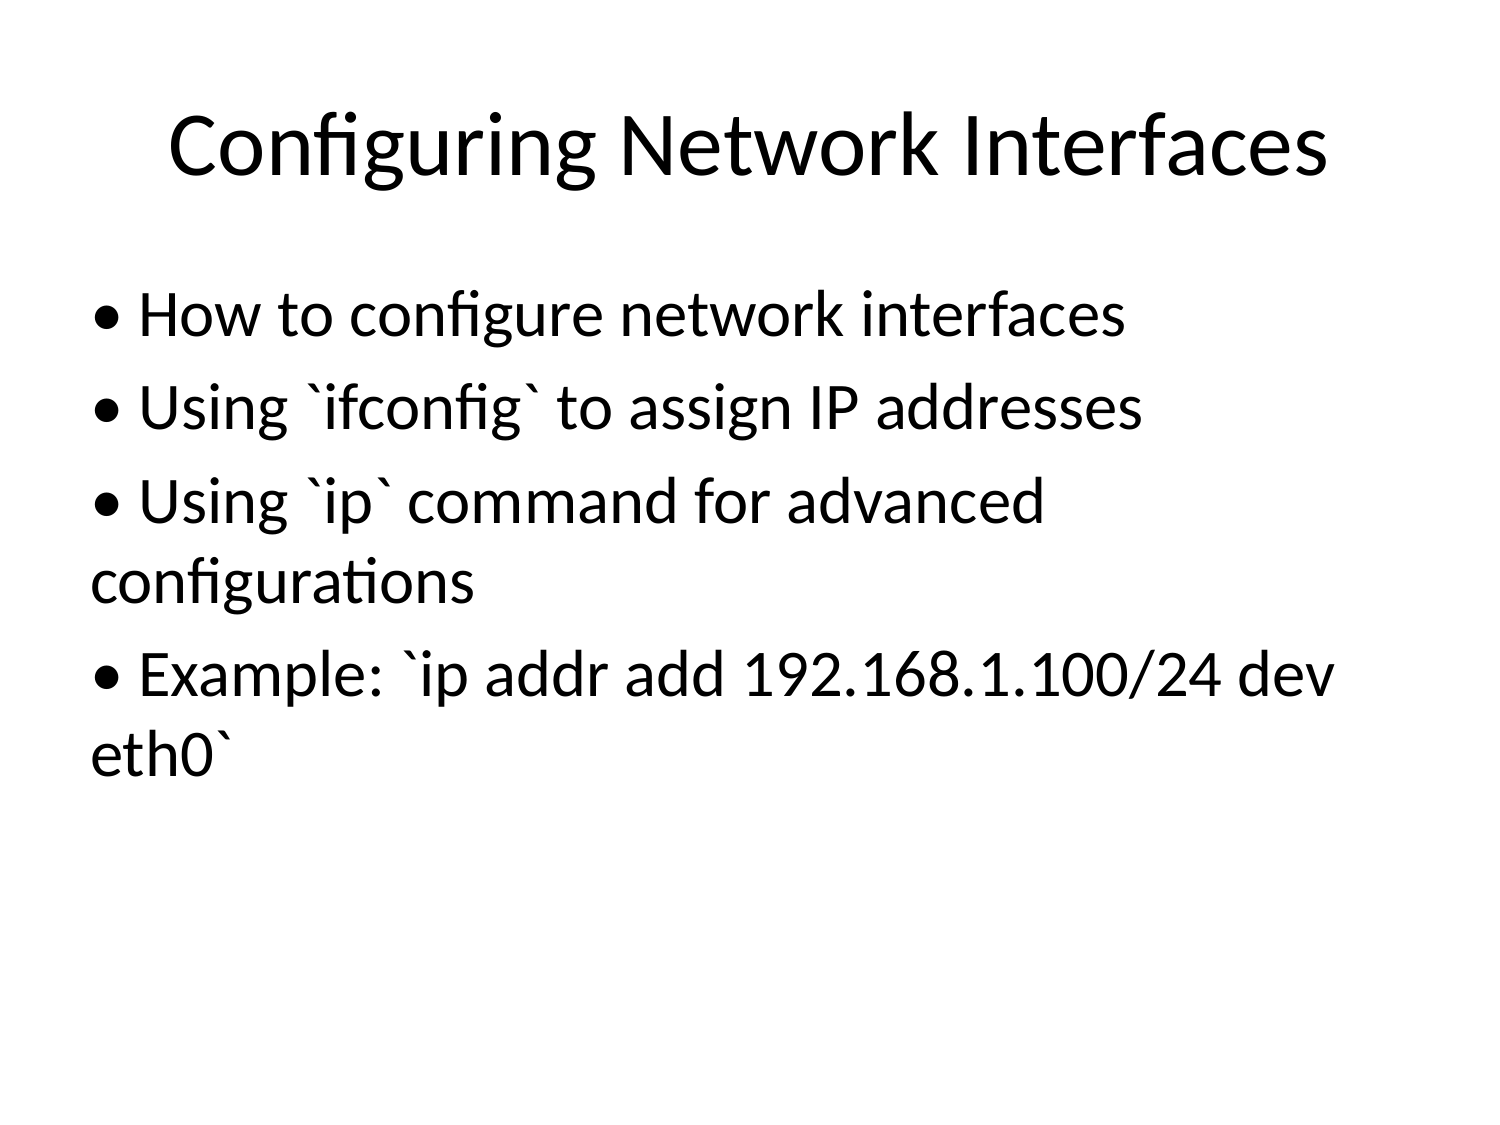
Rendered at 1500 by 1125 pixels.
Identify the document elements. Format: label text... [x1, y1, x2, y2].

title Configuring Network Interfaces [75, 45, 1425, 233]
list • How to configure network interfaces • Using `ifconfig` to assign IP addresses • Using `ip` command for advanced configurations • Example: `ip addr add 192.168.1.100/24 dev eth0` [75, 262, 1425, 1005]
